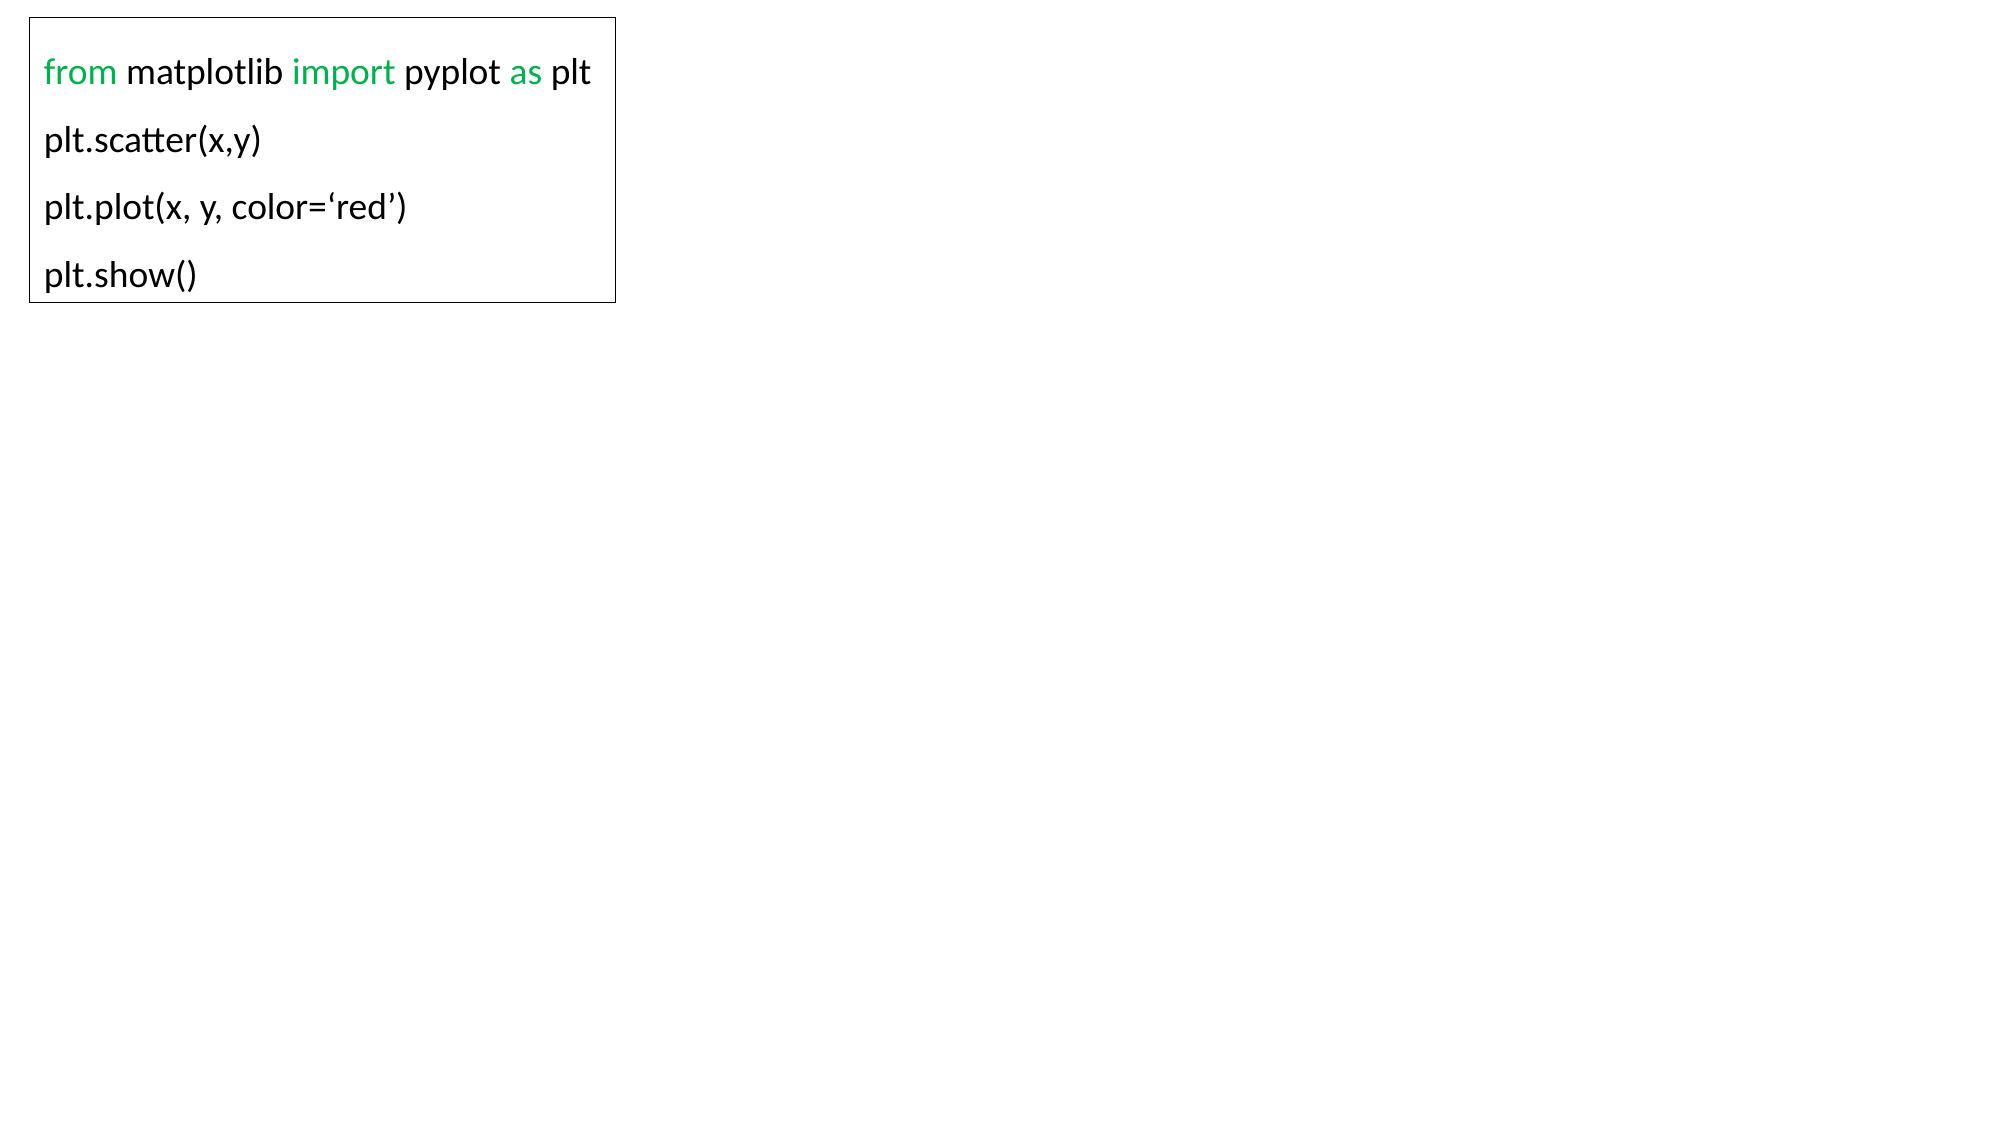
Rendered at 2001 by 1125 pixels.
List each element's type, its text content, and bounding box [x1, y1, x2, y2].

text_box from matplotlib import pyplot as plt plt.scatter(x,y) plt.plot(x, y, color=‘red’) plt.show() [29, 17, 616, 303]
